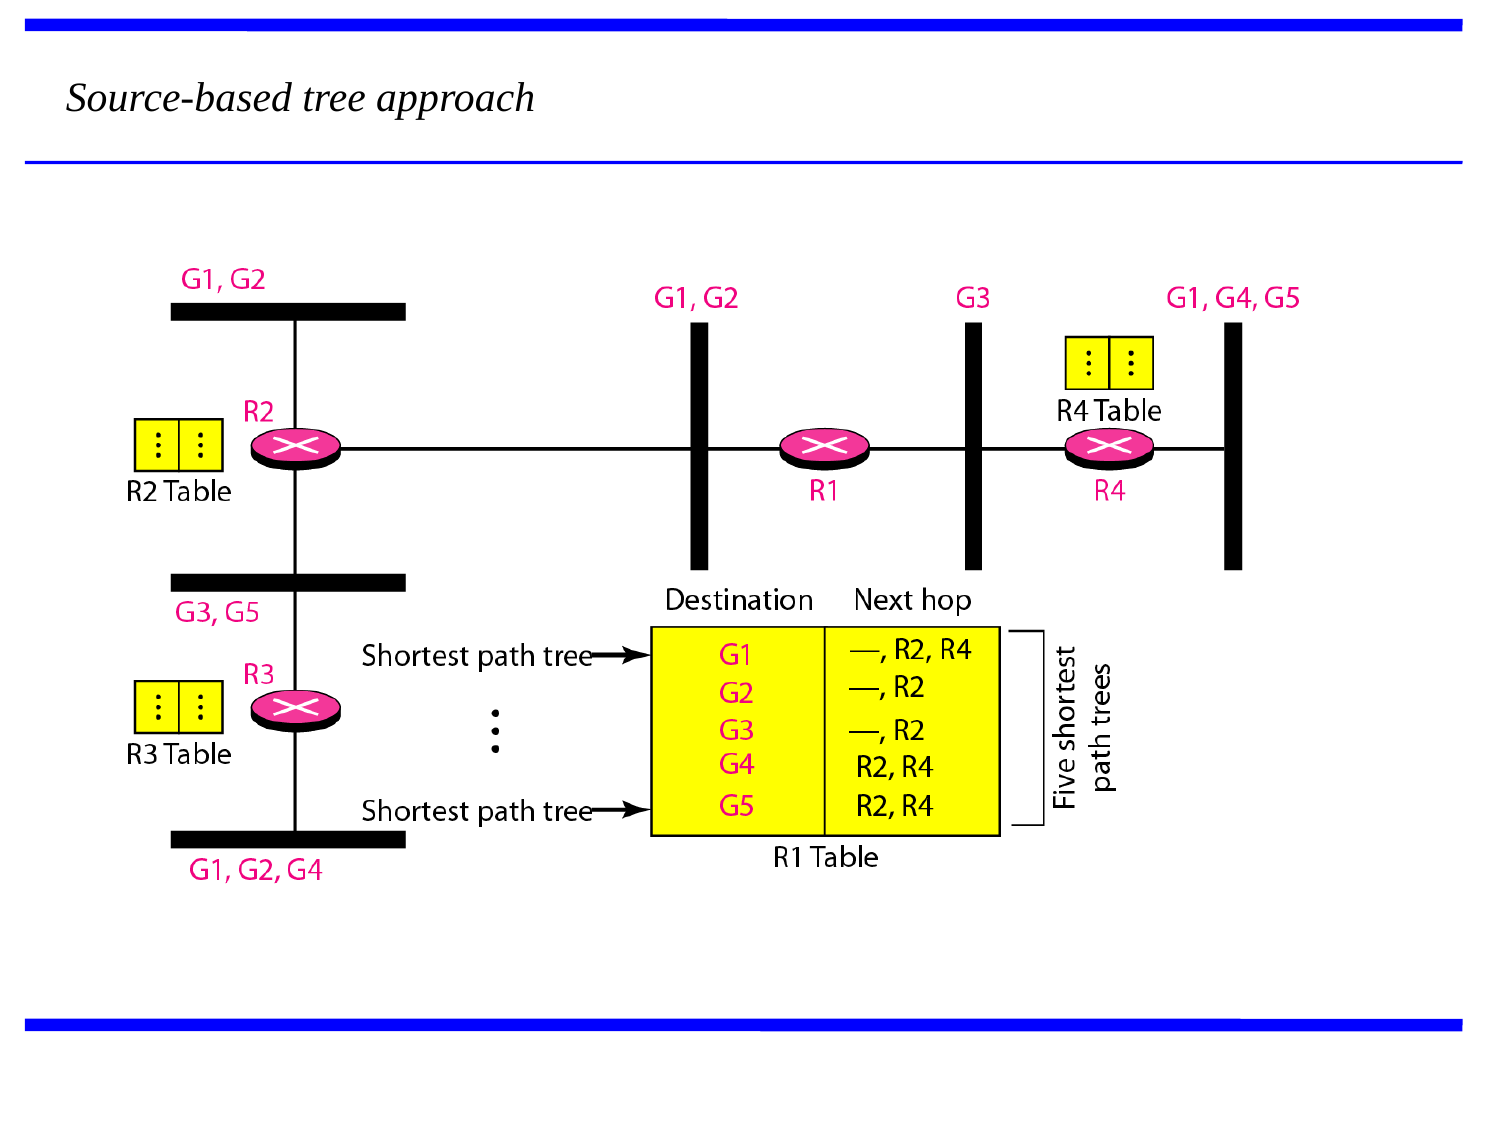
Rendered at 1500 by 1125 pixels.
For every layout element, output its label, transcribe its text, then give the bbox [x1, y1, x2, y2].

text_box Source-based tree approach [51, 62, 551, 128]
picture [125, 263, 1301, 888]
